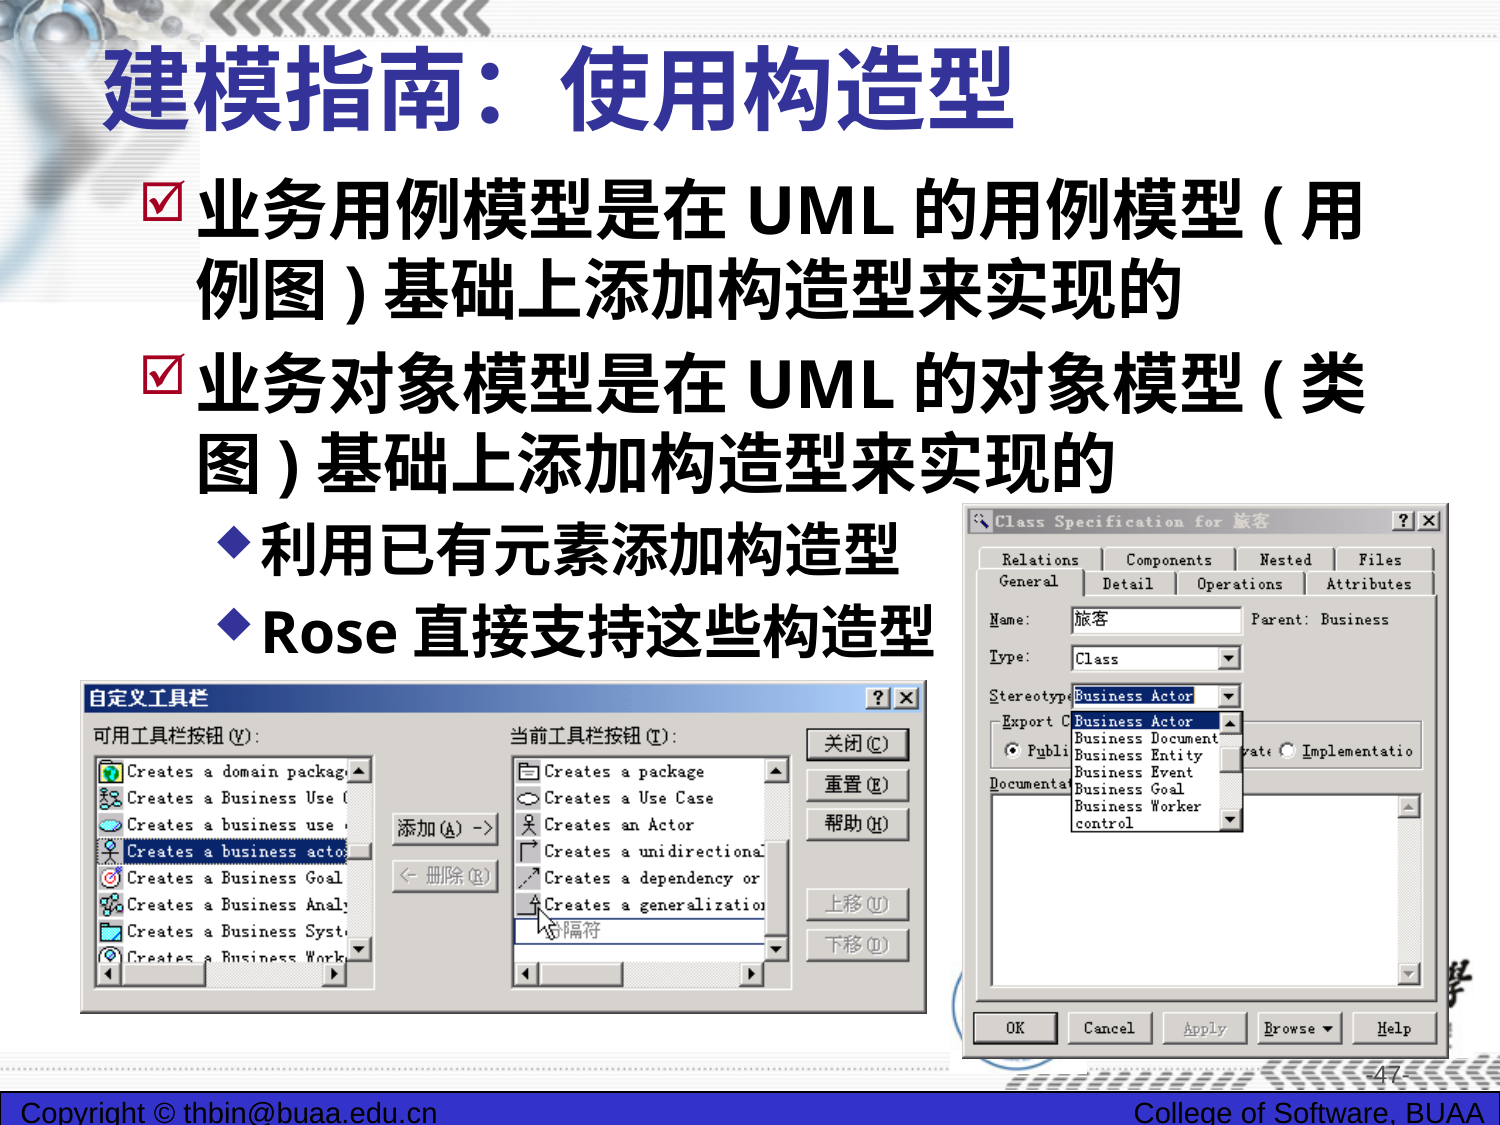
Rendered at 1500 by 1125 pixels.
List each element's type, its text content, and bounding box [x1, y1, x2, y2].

list 业务用例模型是在UML的用例模型(用例图)基础上添加构造型来实现的 业务对象模型是在UML的对象模型(类图)基础上添加构造型来实现的 利用已有元素添加构造型 Rose直接支持这些构造型 [123, 160, 1424, 1047]
picture [0, 503, 1500, 1090]
picture [79, 680, 928, 1014]
slide_number -47- [1074, 1068, 1426, 1125]
title 建模指南：使用构造型 [85, 42, 1388, 149]
picture [0, 0, 1500, 303]
